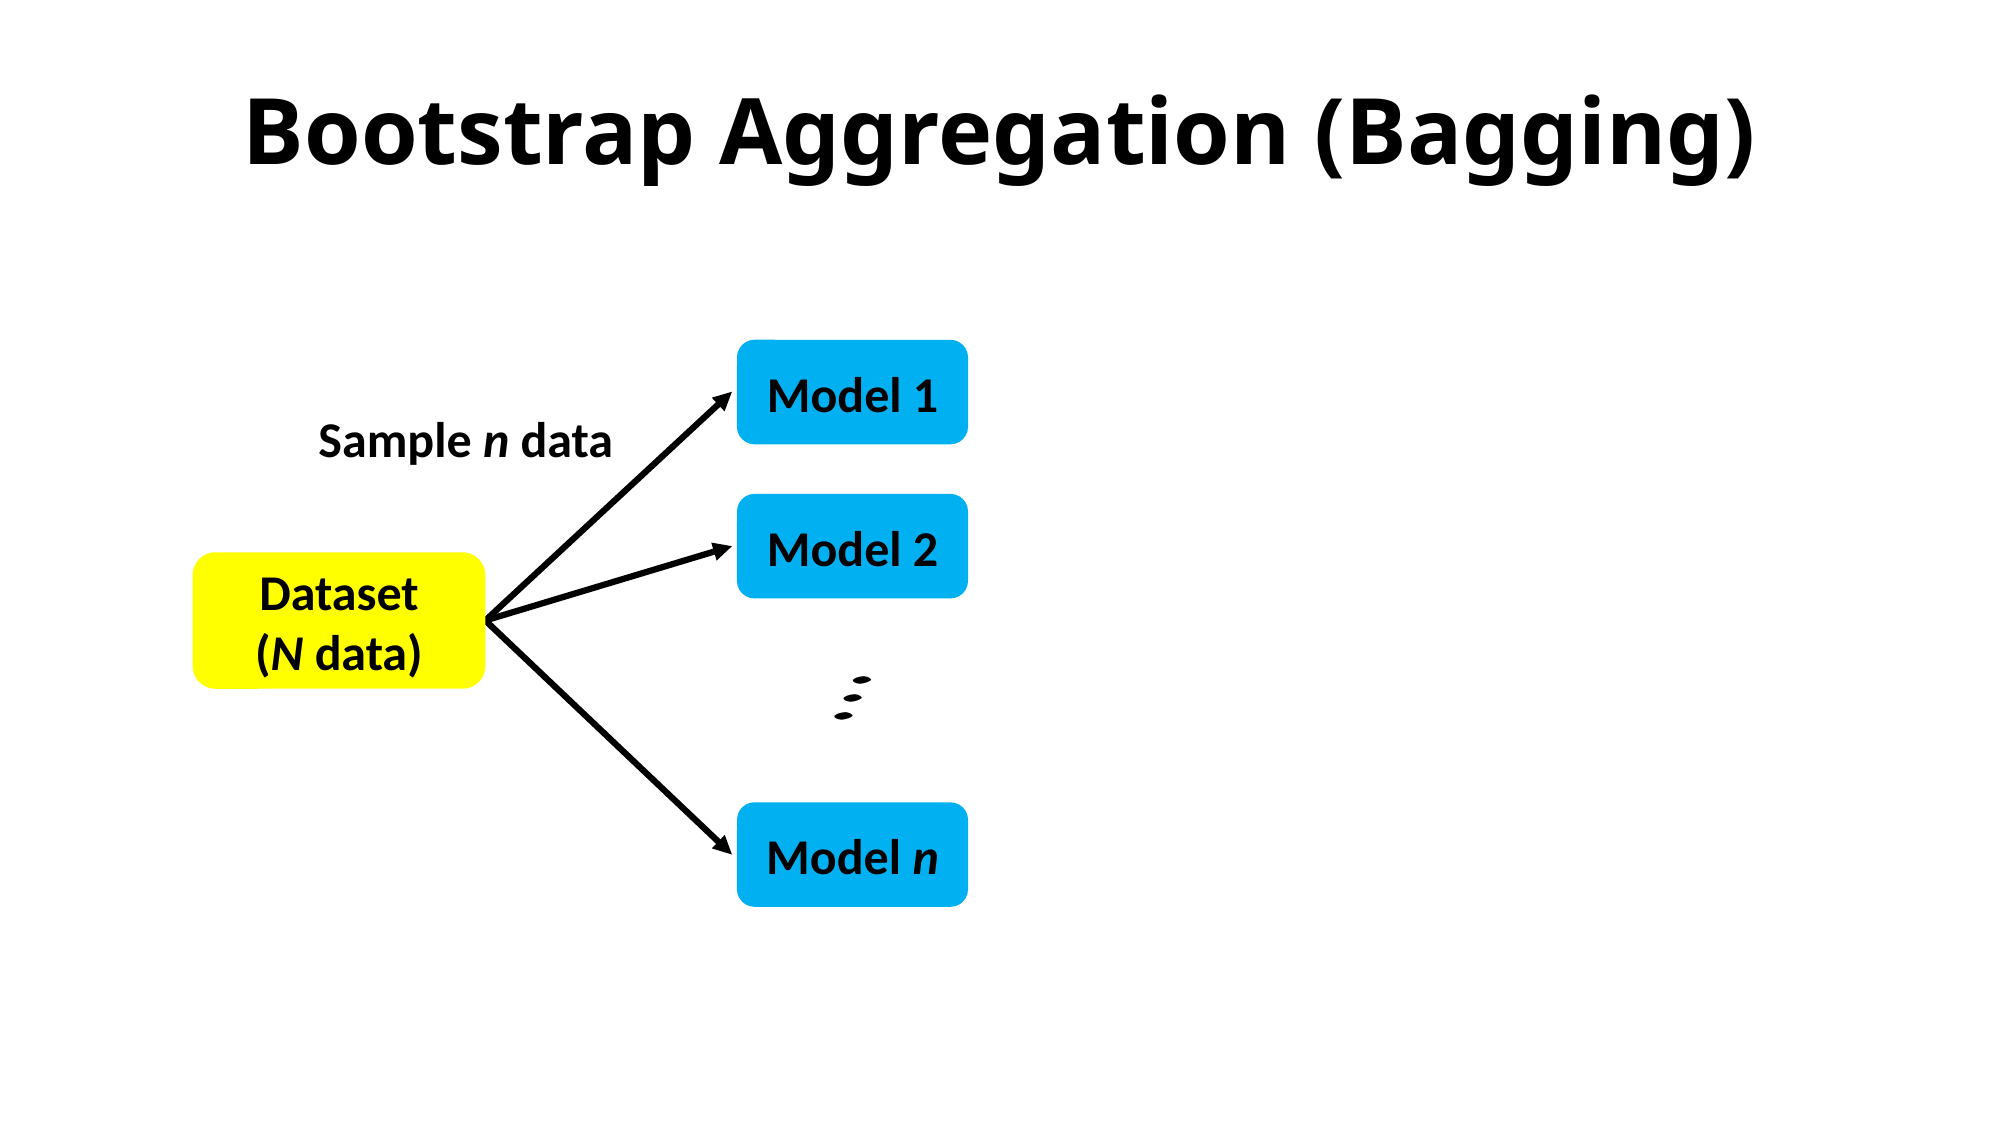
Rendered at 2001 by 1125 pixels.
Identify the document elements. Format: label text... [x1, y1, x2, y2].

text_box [192, 339, 969, 907]
title Bootstrap Aggregation (Bagging) [137, 26, 1863, 244]
